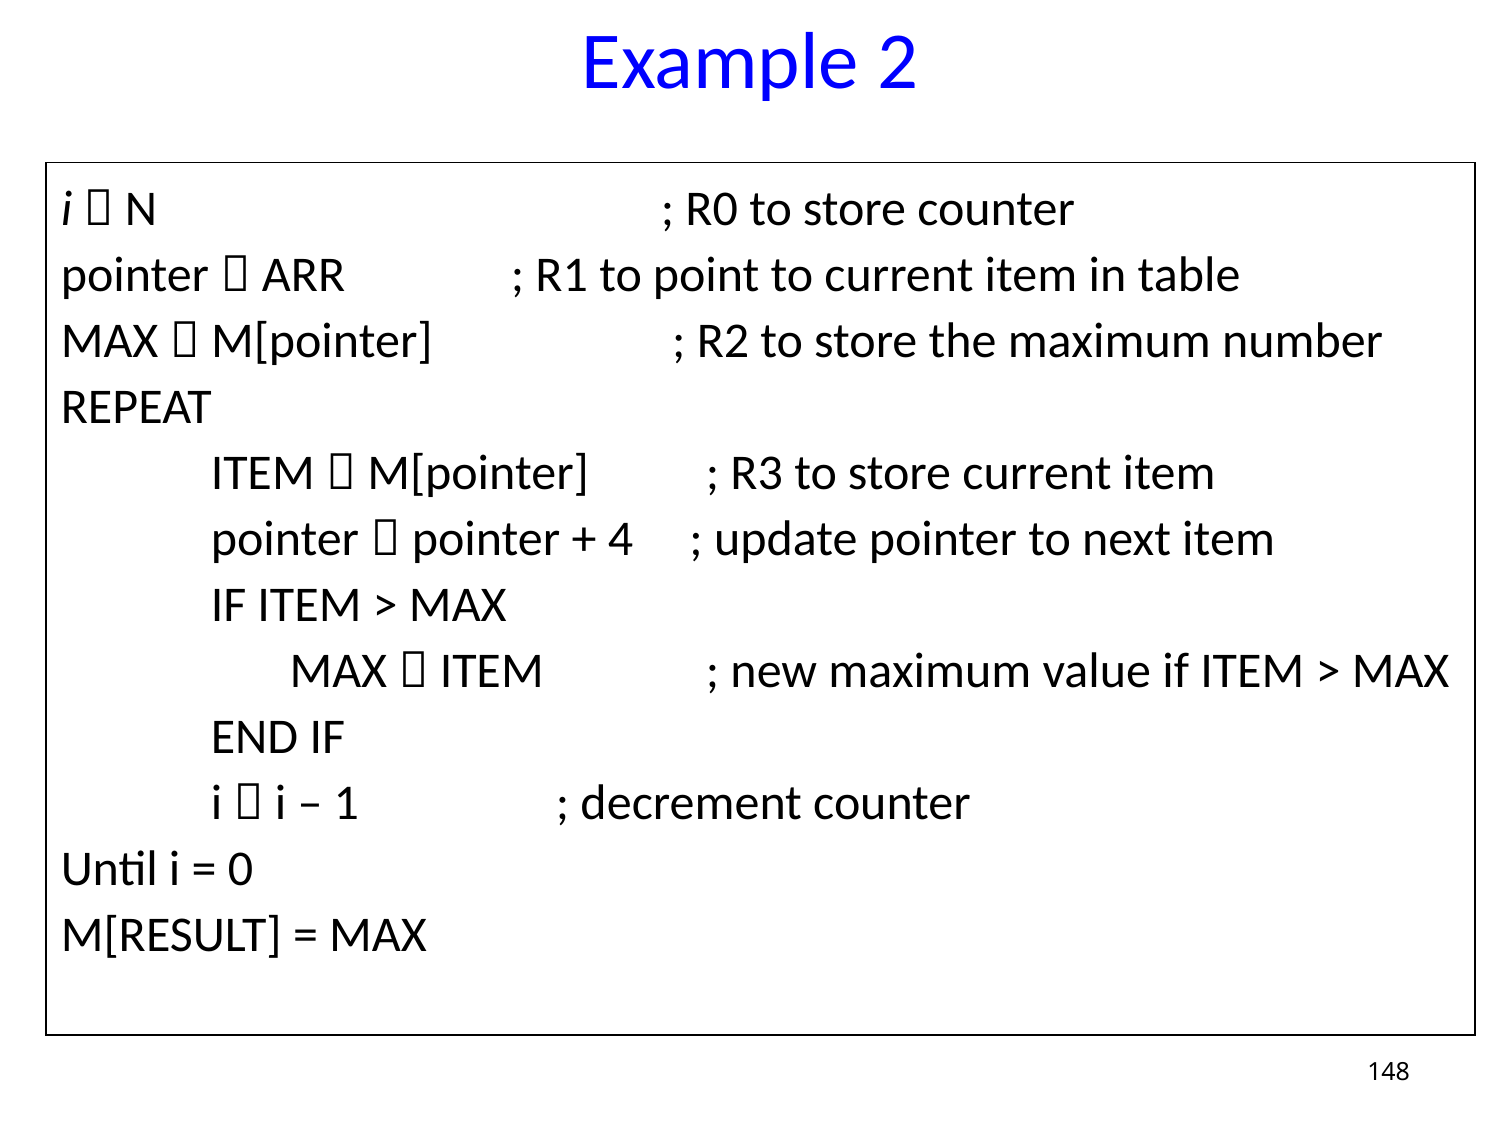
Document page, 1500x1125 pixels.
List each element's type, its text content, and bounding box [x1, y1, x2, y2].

slide_number 148 [1074, 1042, 1425, 1103]
text_box i  N ; R0 to store counter pointer  ARR ; R1 to point to current item in table MAX  M[pointer] ; R2 to store the maximum number REPEAT ITEM  M[pointer] ; R3 to store current item pointer  pointer + 4 ; update pointer to next item IF ITEM > MAX MAX  ITEM ; new maximum value if ITEM > MAX END IF i  i – 1 ; decrement counter Until i = 0 M[RESULT] = MAX [46, 162, 1475, 1035]
title Example 2 [75, 0, 1425, 113]
